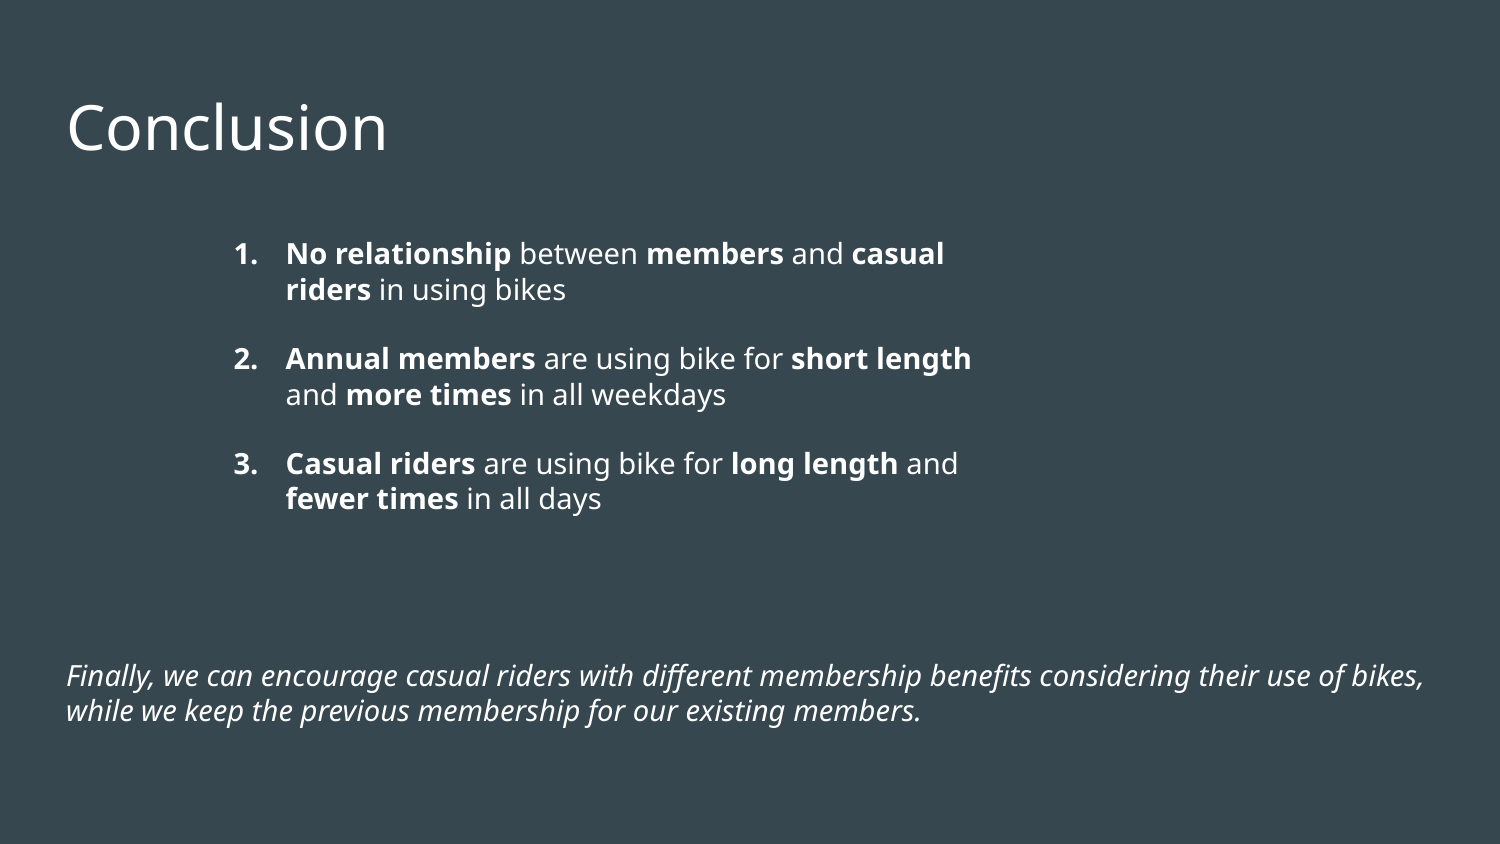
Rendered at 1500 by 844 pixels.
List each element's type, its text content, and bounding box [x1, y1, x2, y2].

title Conclusion [51, 72, 1449, 167]
text_box Finally, we can encourage casual riders with different membership benefits considering their use of bikes, while we keep the previous membership for our existing members. [51, 642, 1449, 743]
text_box No relationship between members and casual riders in using bikes Annual members are using bike for short length and more times in all weekdays Casual riders are using bike for long length and fewer times in all days [195, 220, 1044, 531]
